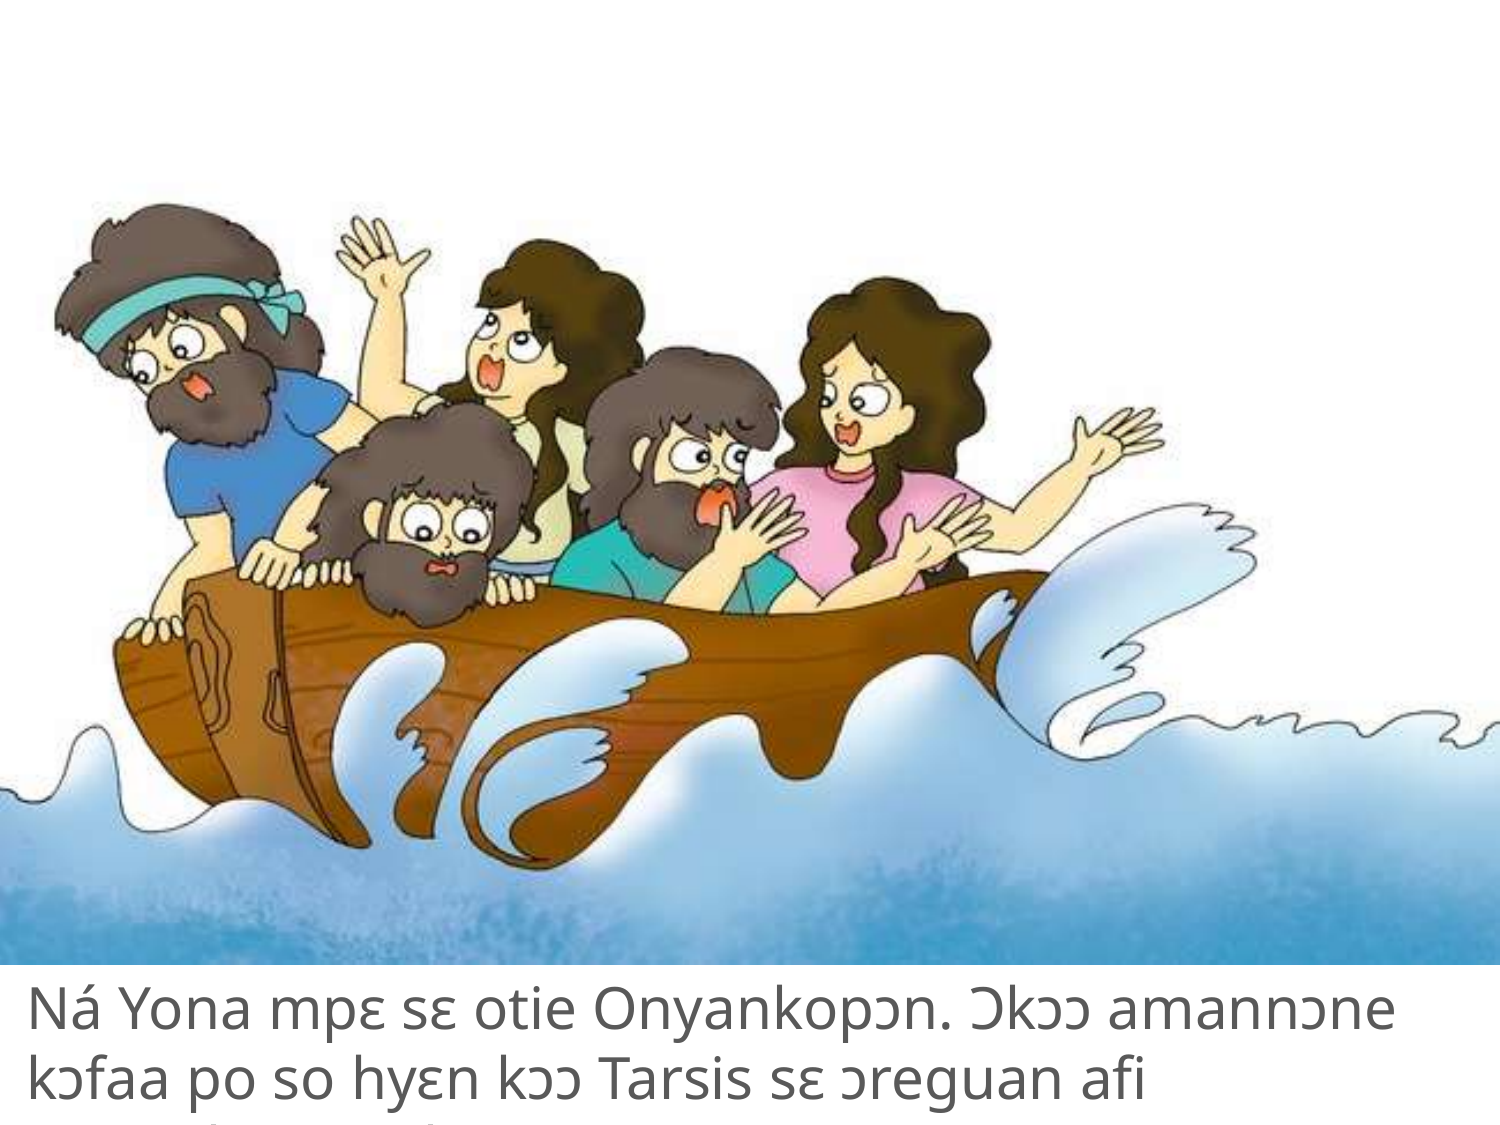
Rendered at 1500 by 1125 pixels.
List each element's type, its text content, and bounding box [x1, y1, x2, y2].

picture [0, 0, 1500, 965]
text_box Ná Yona mpɛ sɛ otie Onyankopɔn. Ɔkɔɔ amannɔne kɔfaa po so hyɛn kɔɔ Tarsis sɛ ɔreguan afi Onyankopɔn nkyɛn. [11, 973, 1483, 1125]
